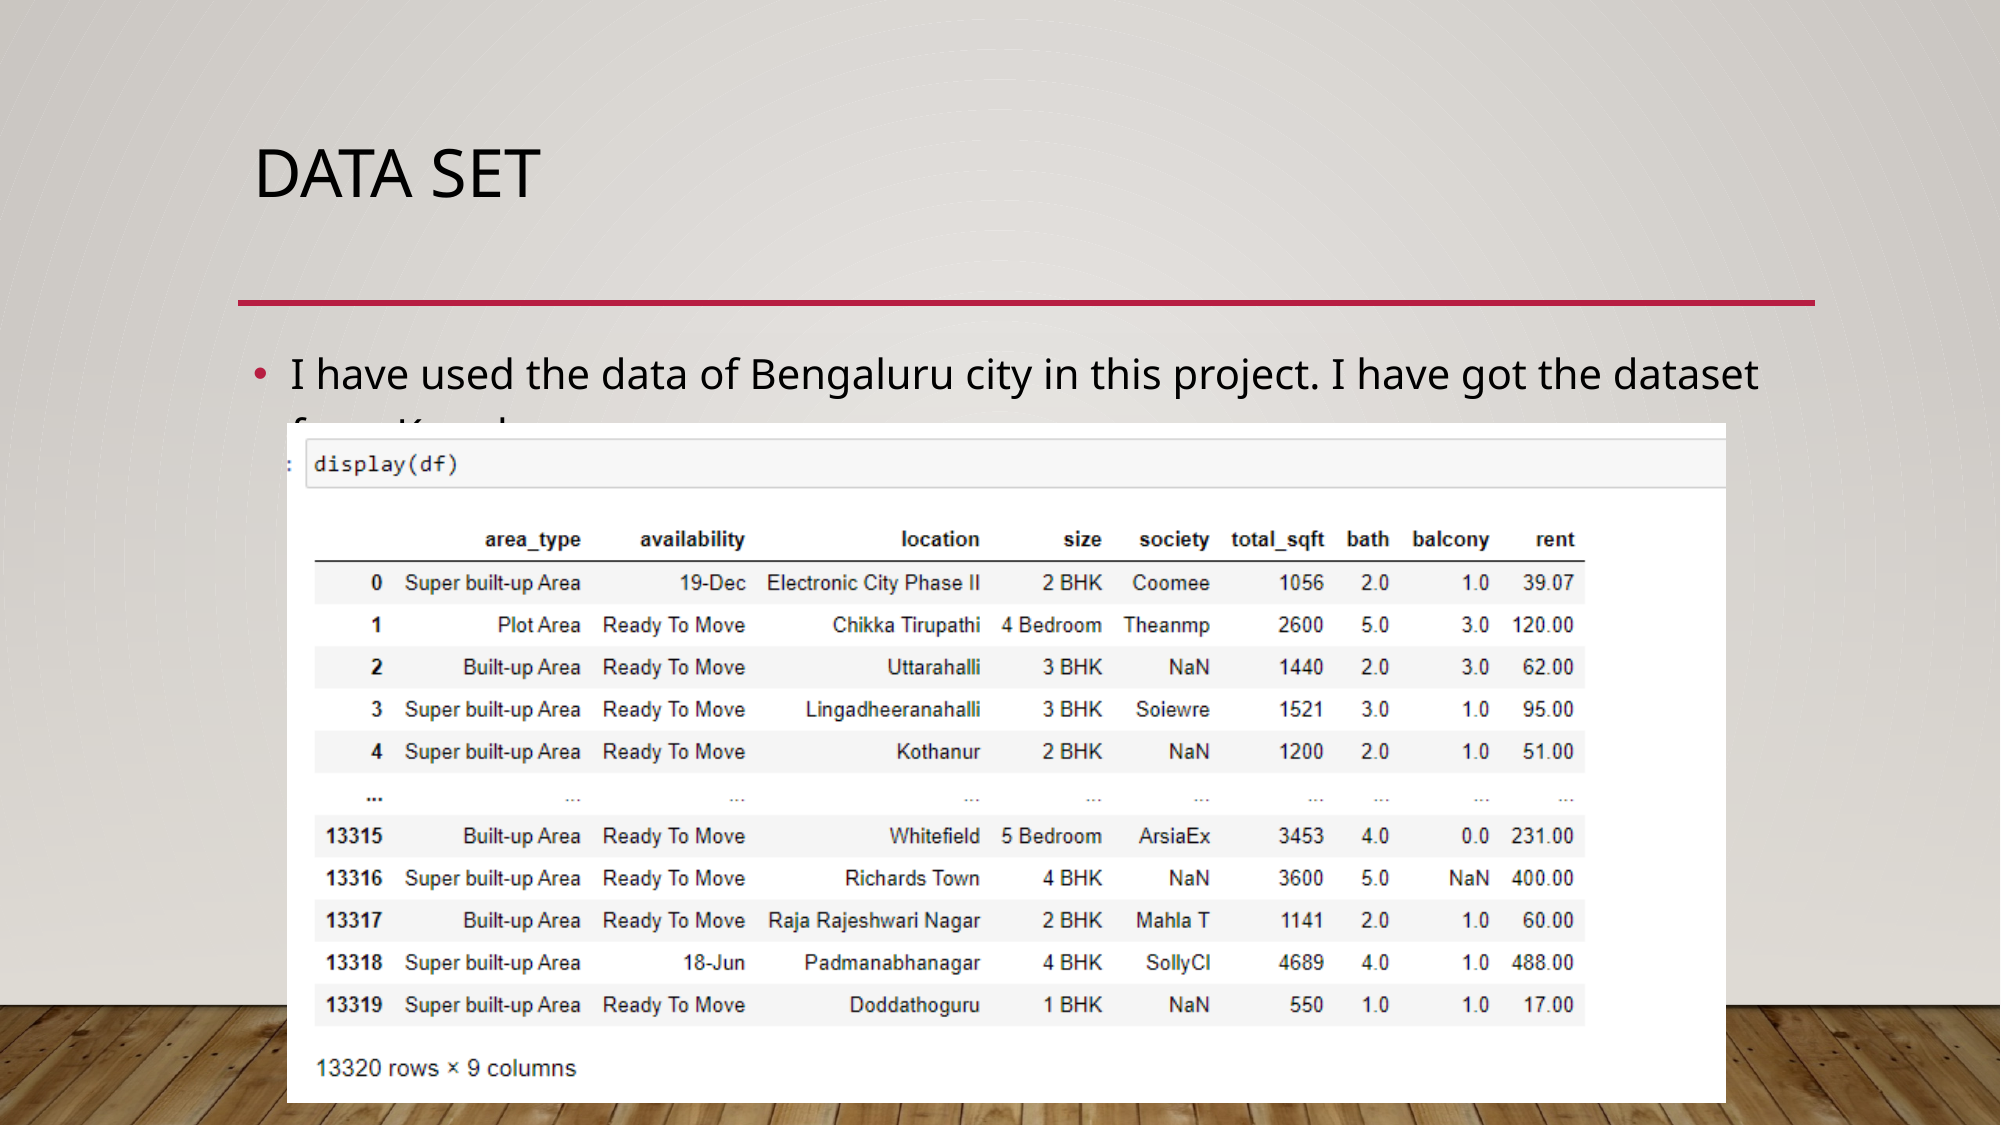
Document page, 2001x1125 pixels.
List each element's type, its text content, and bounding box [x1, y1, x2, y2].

list I have used the data of Bengaluru city in this project. I have got the dataset from Kaggle. [238, 330, 1814, 897]
title Data Set [238, 131, 1814, 305]
picture [0, 423, 2000, 1125]
